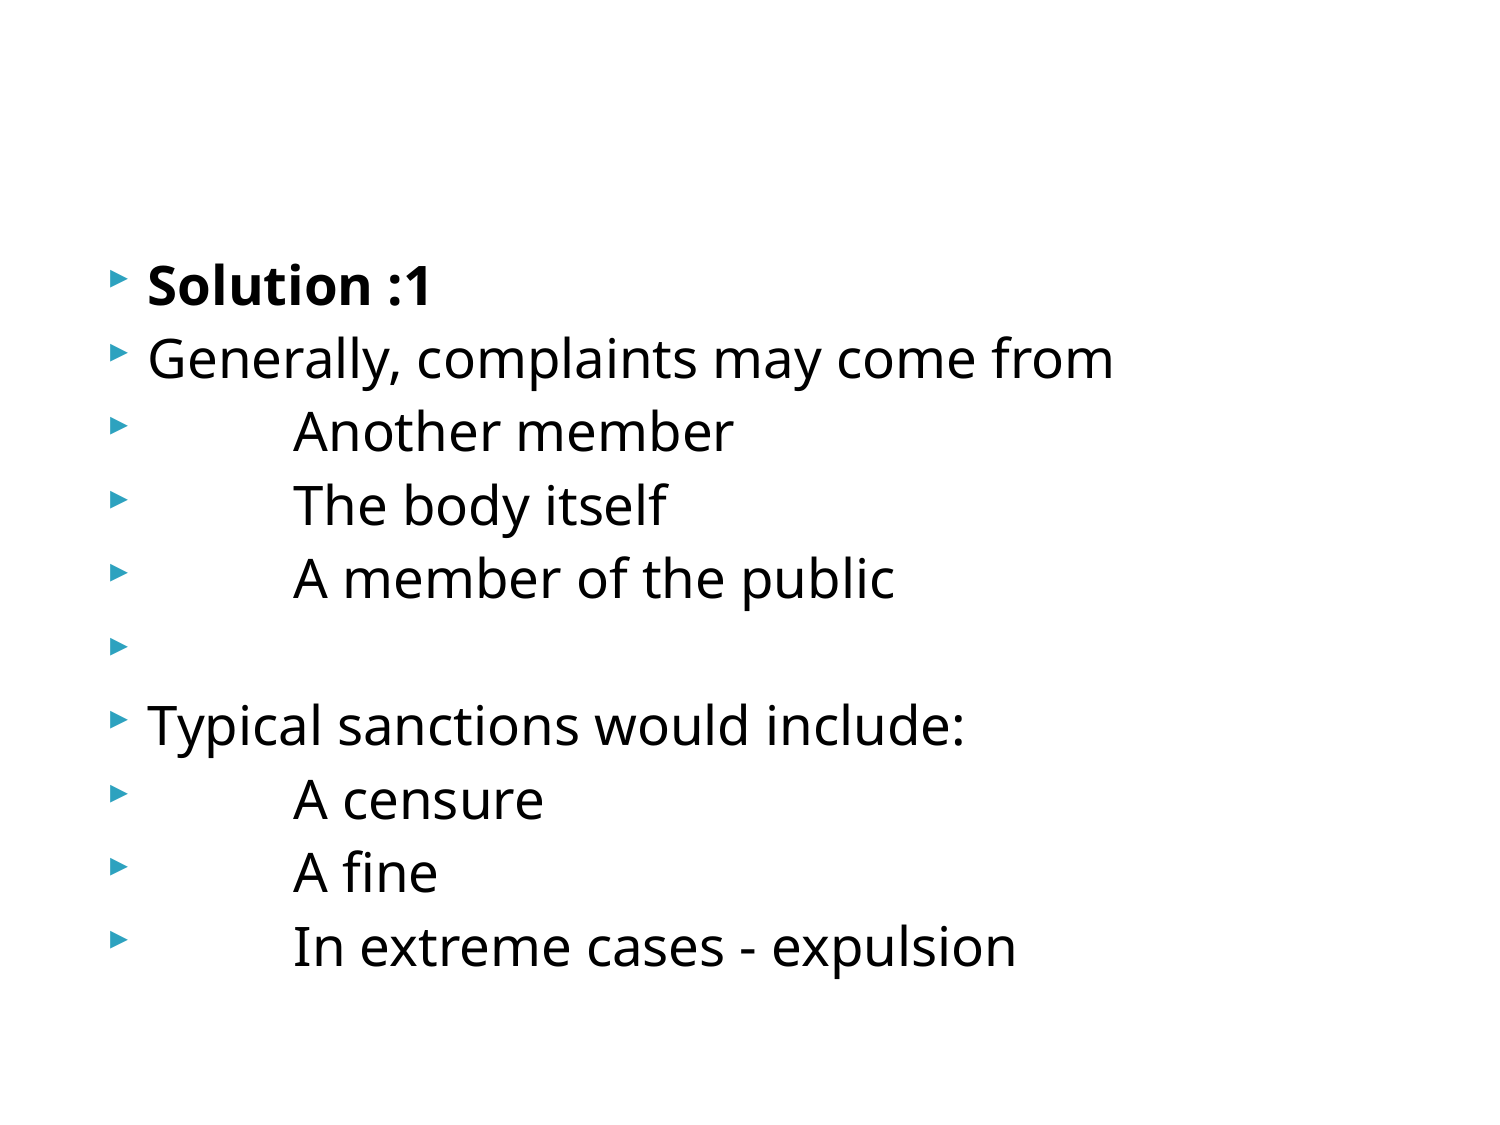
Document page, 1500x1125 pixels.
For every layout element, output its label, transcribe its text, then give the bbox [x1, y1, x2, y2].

list Solution :1 Generally, complaints may come from Another member The body itself A member of the public Typical sanctions would include: A censure A fine In extreme cases - expulsion [75, 243, 1425, 986]
